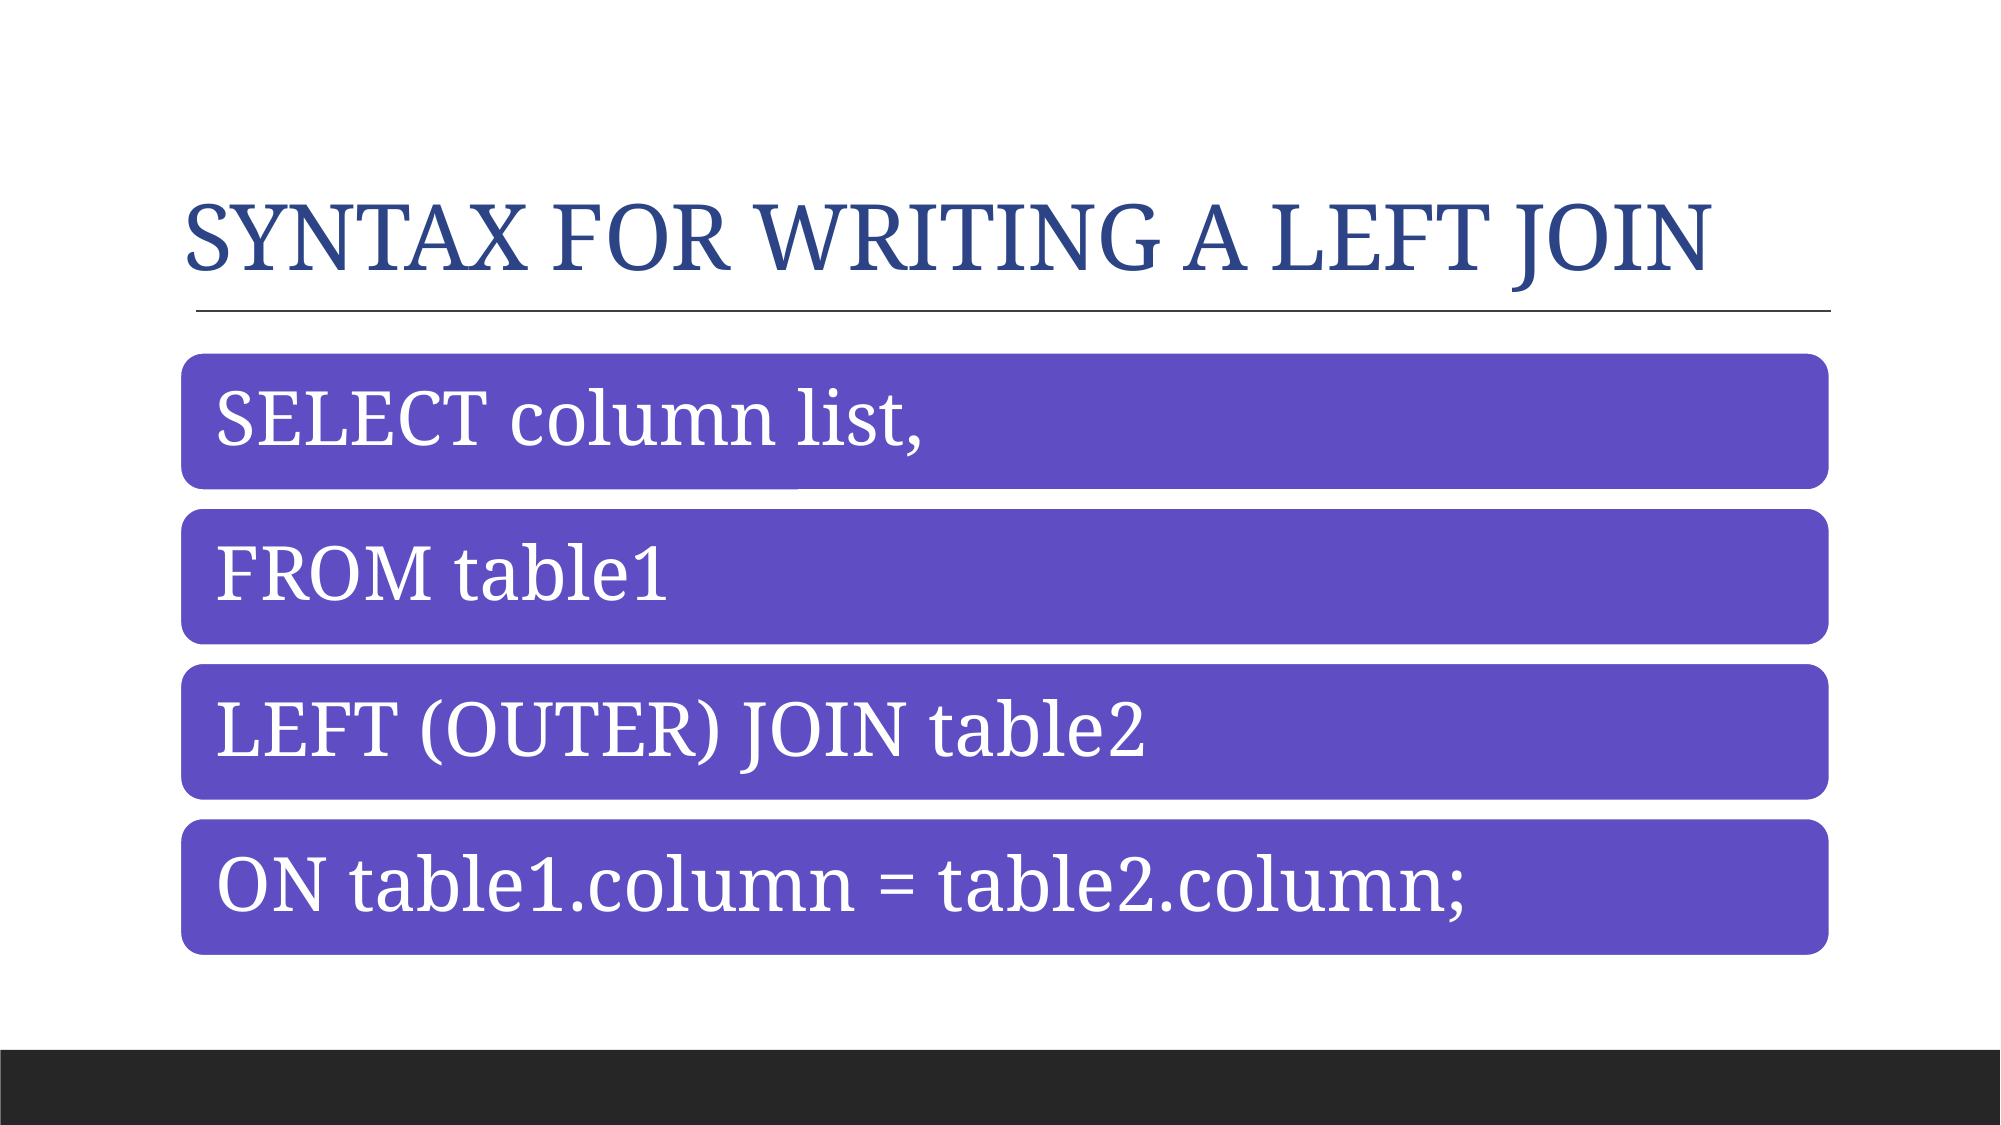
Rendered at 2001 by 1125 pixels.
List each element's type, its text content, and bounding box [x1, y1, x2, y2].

title SYNTAX FOR WRITING A LEFT JOIN [168, 59, 1865, 298]
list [179, 345, 1831, 964]
